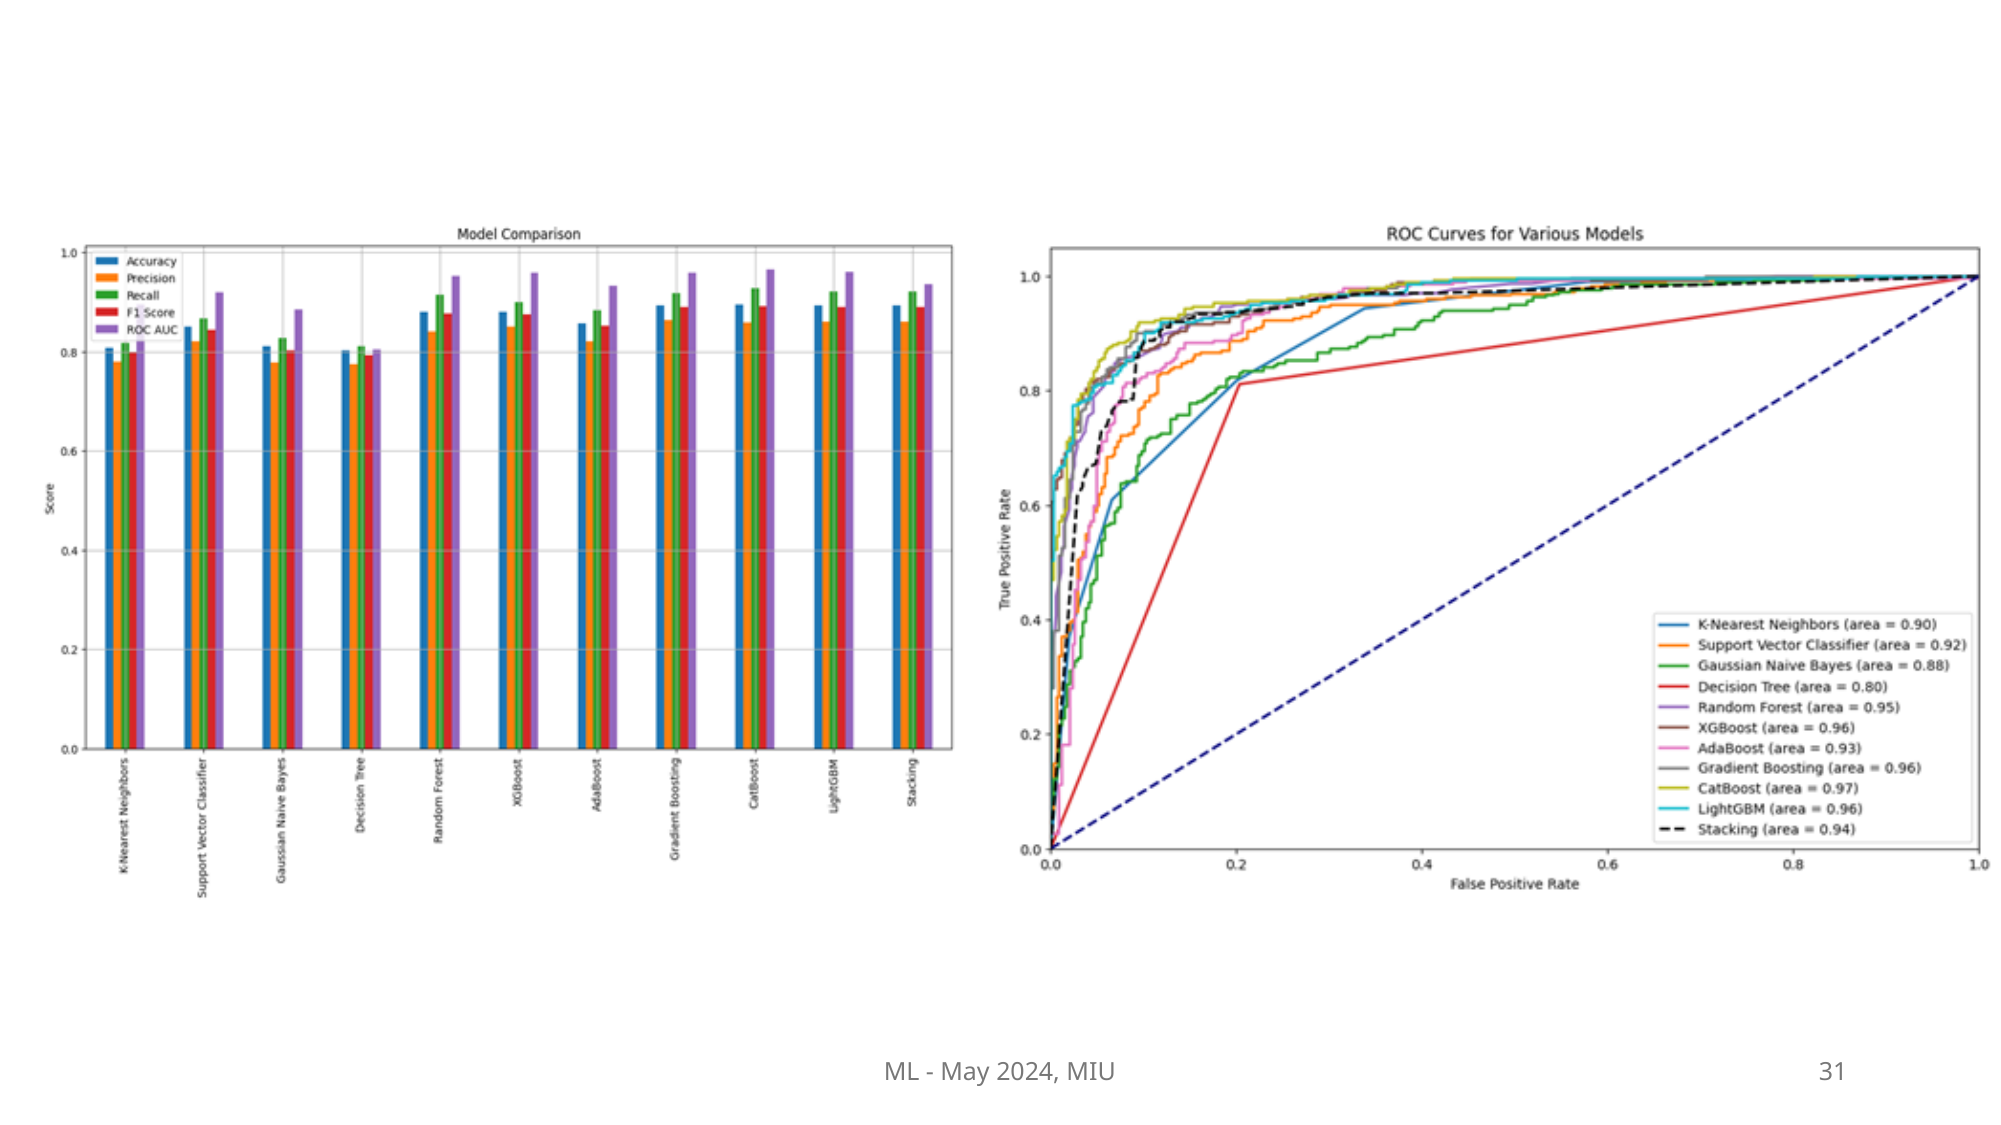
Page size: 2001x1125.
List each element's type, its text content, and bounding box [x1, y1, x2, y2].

picture [990, 217, 2000, 901]
footer ML - May 2024, MIU [662, 1042, 1338, 1103]
picture [37, 220, 961, 905]
slide_number 31 [1412, 1042, 1863, 1103]
